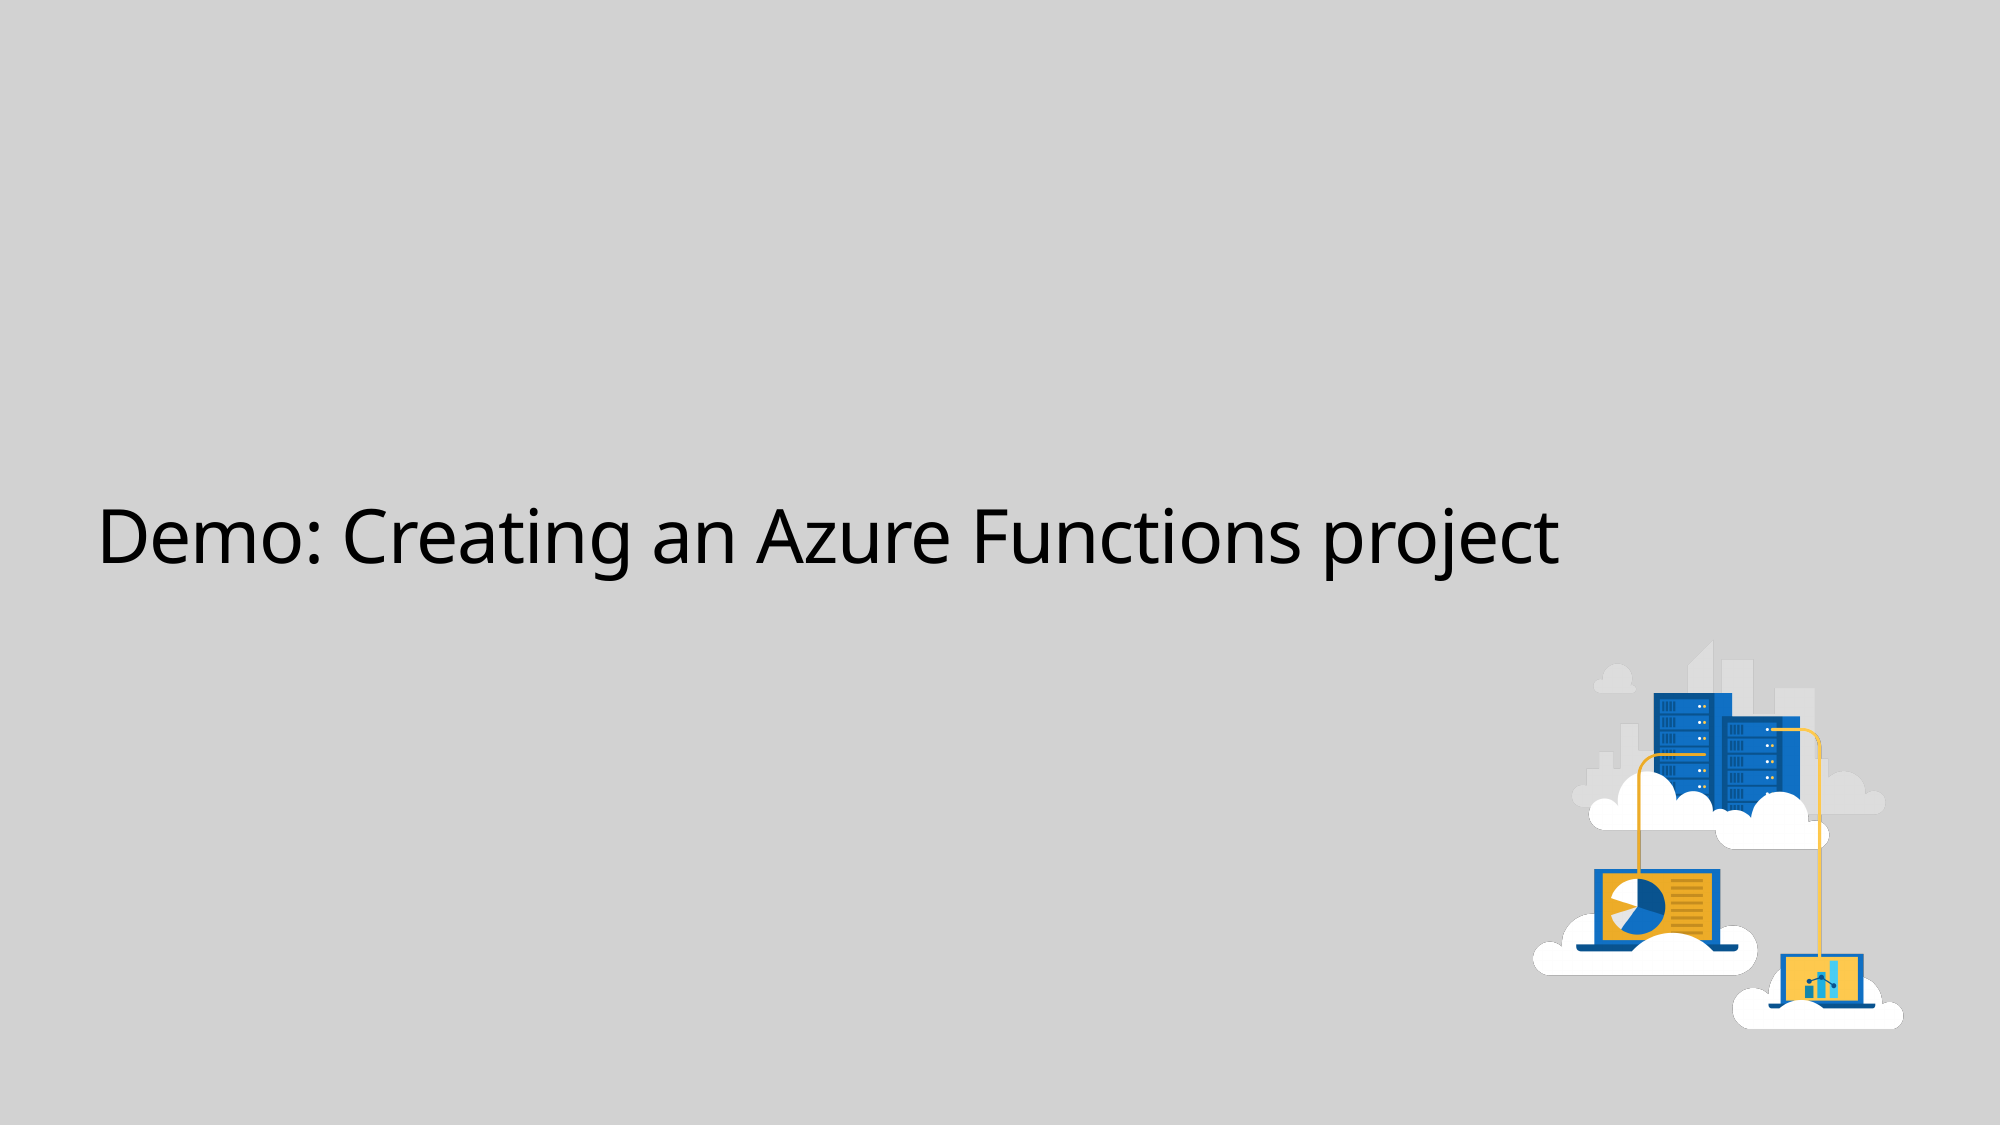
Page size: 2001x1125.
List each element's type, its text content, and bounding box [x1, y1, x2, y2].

title Demo: Creating an Azure Functions project [96, 497, 1596, 580]
picture [1532, 639, 1905, 1029]
